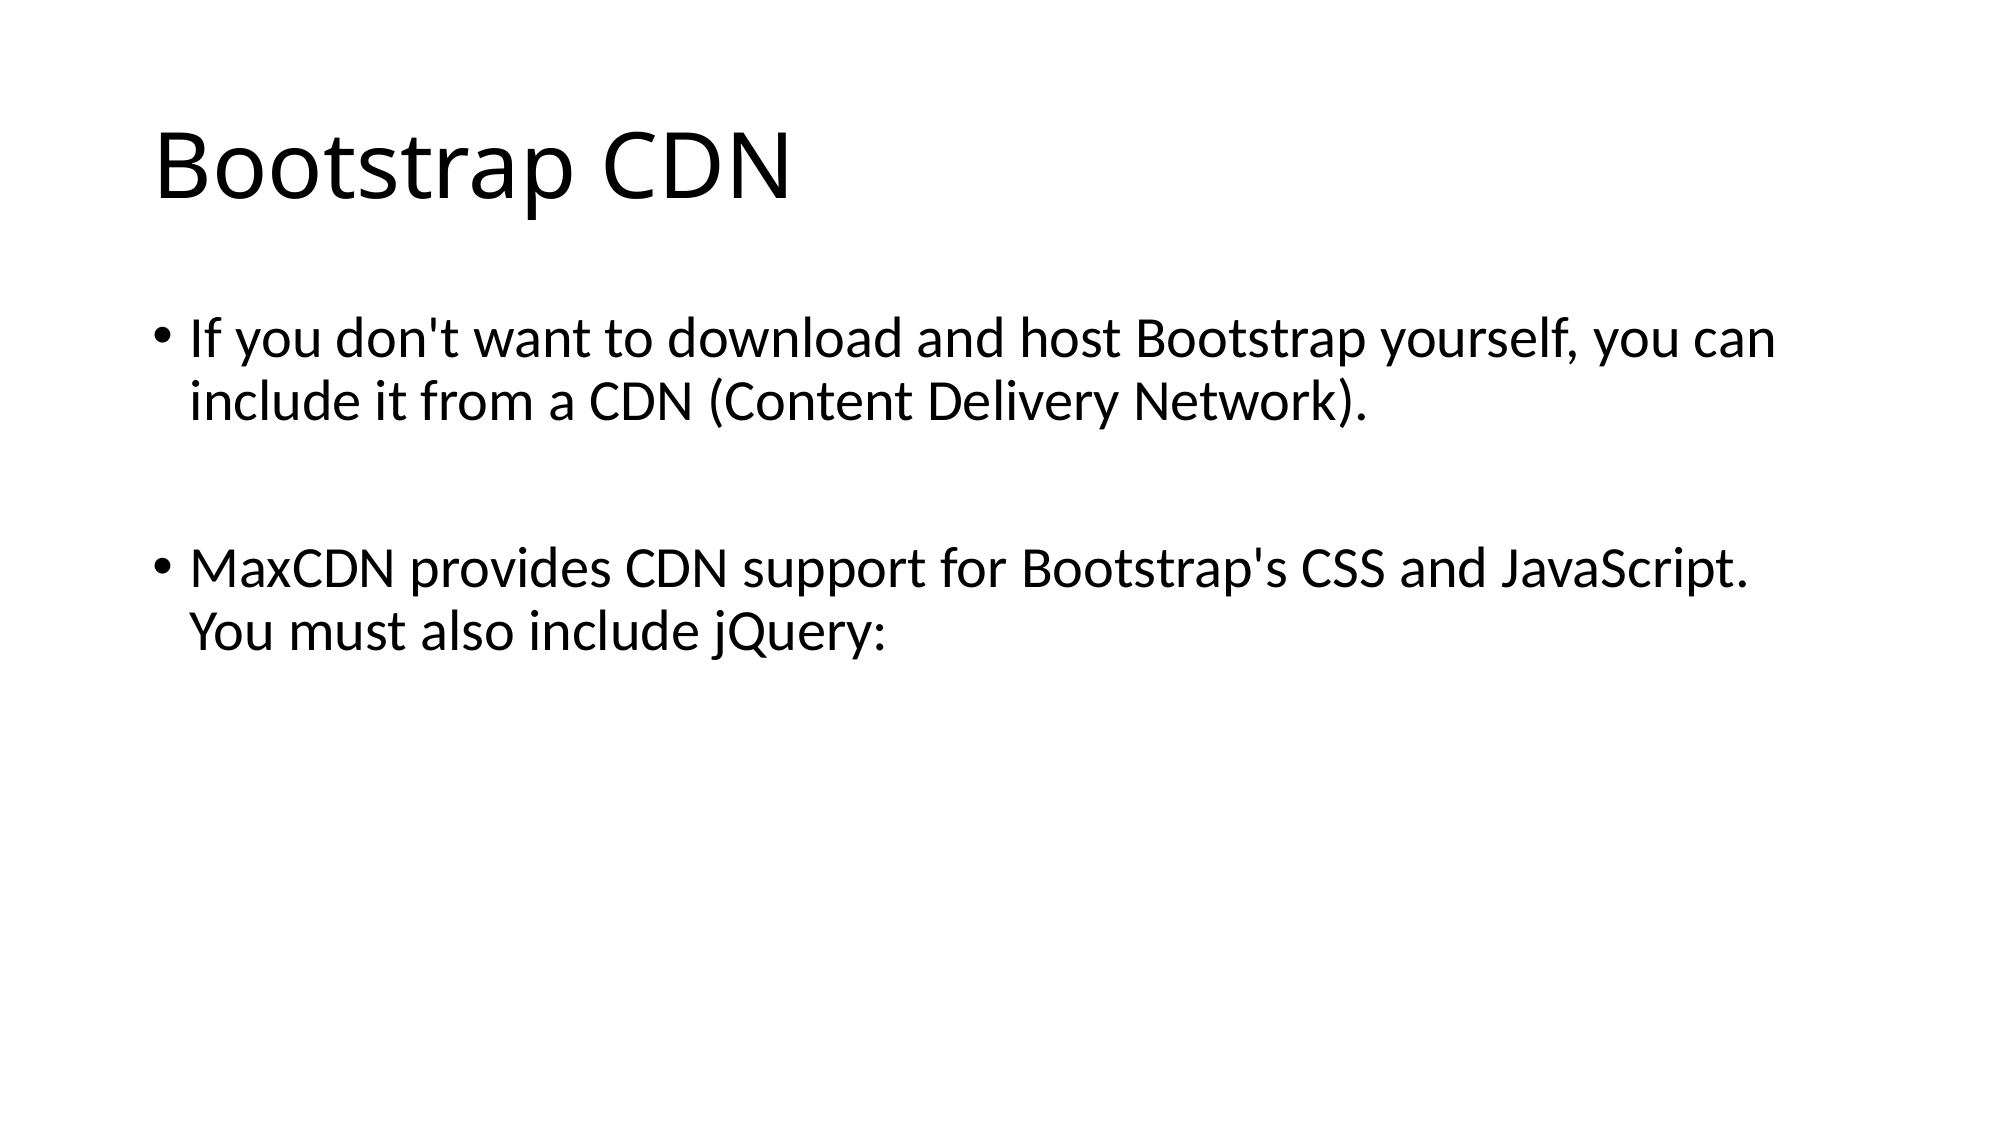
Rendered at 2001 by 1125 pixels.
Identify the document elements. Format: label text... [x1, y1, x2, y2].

list If you don't want to download and host Bootstrap yourself, you can include it from a CDN (Content Delivery Network). MaxCDN provides CDN support for Bootstrap's CSS and JavaScript. You must also include jQuery: [137, 299, 1863, 1014]
title Bootstrap CDN [137, 59, 1863, 278]
